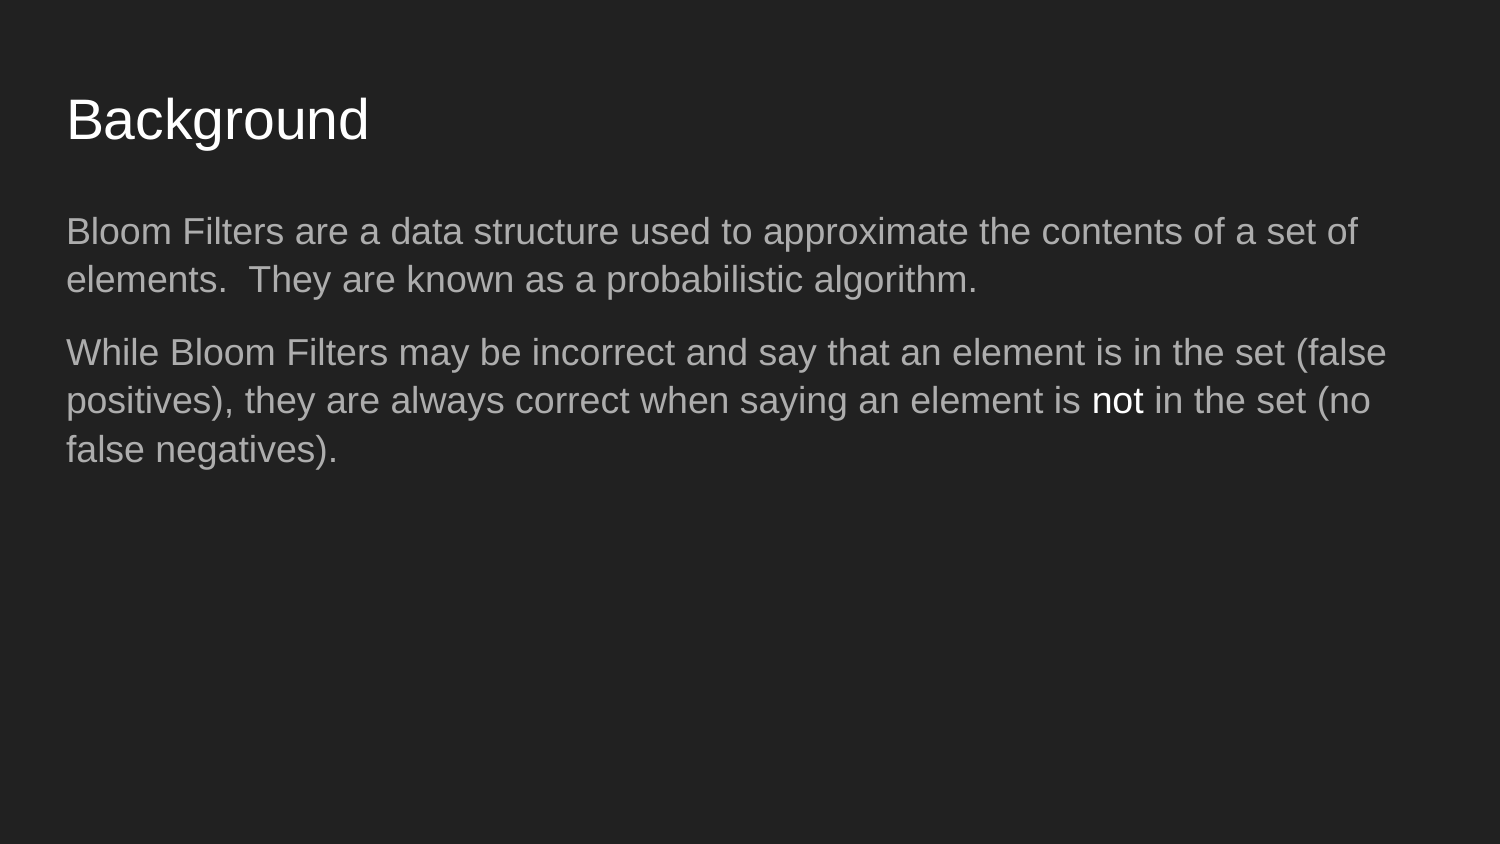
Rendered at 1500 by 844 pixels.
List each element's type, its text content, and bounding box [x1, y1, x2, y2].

title Background [51, 72, 1449, 167]
list Bloom Filters are a data structure used to approximate the contents of a set of elements. They are known as a probabilistic algorithm. While Bloom Filters may be incorrect and say that an element is in the set (false positives), they are always correct when saying an element is not in the set (no false negatives). [51, 189, 1449, 750]
